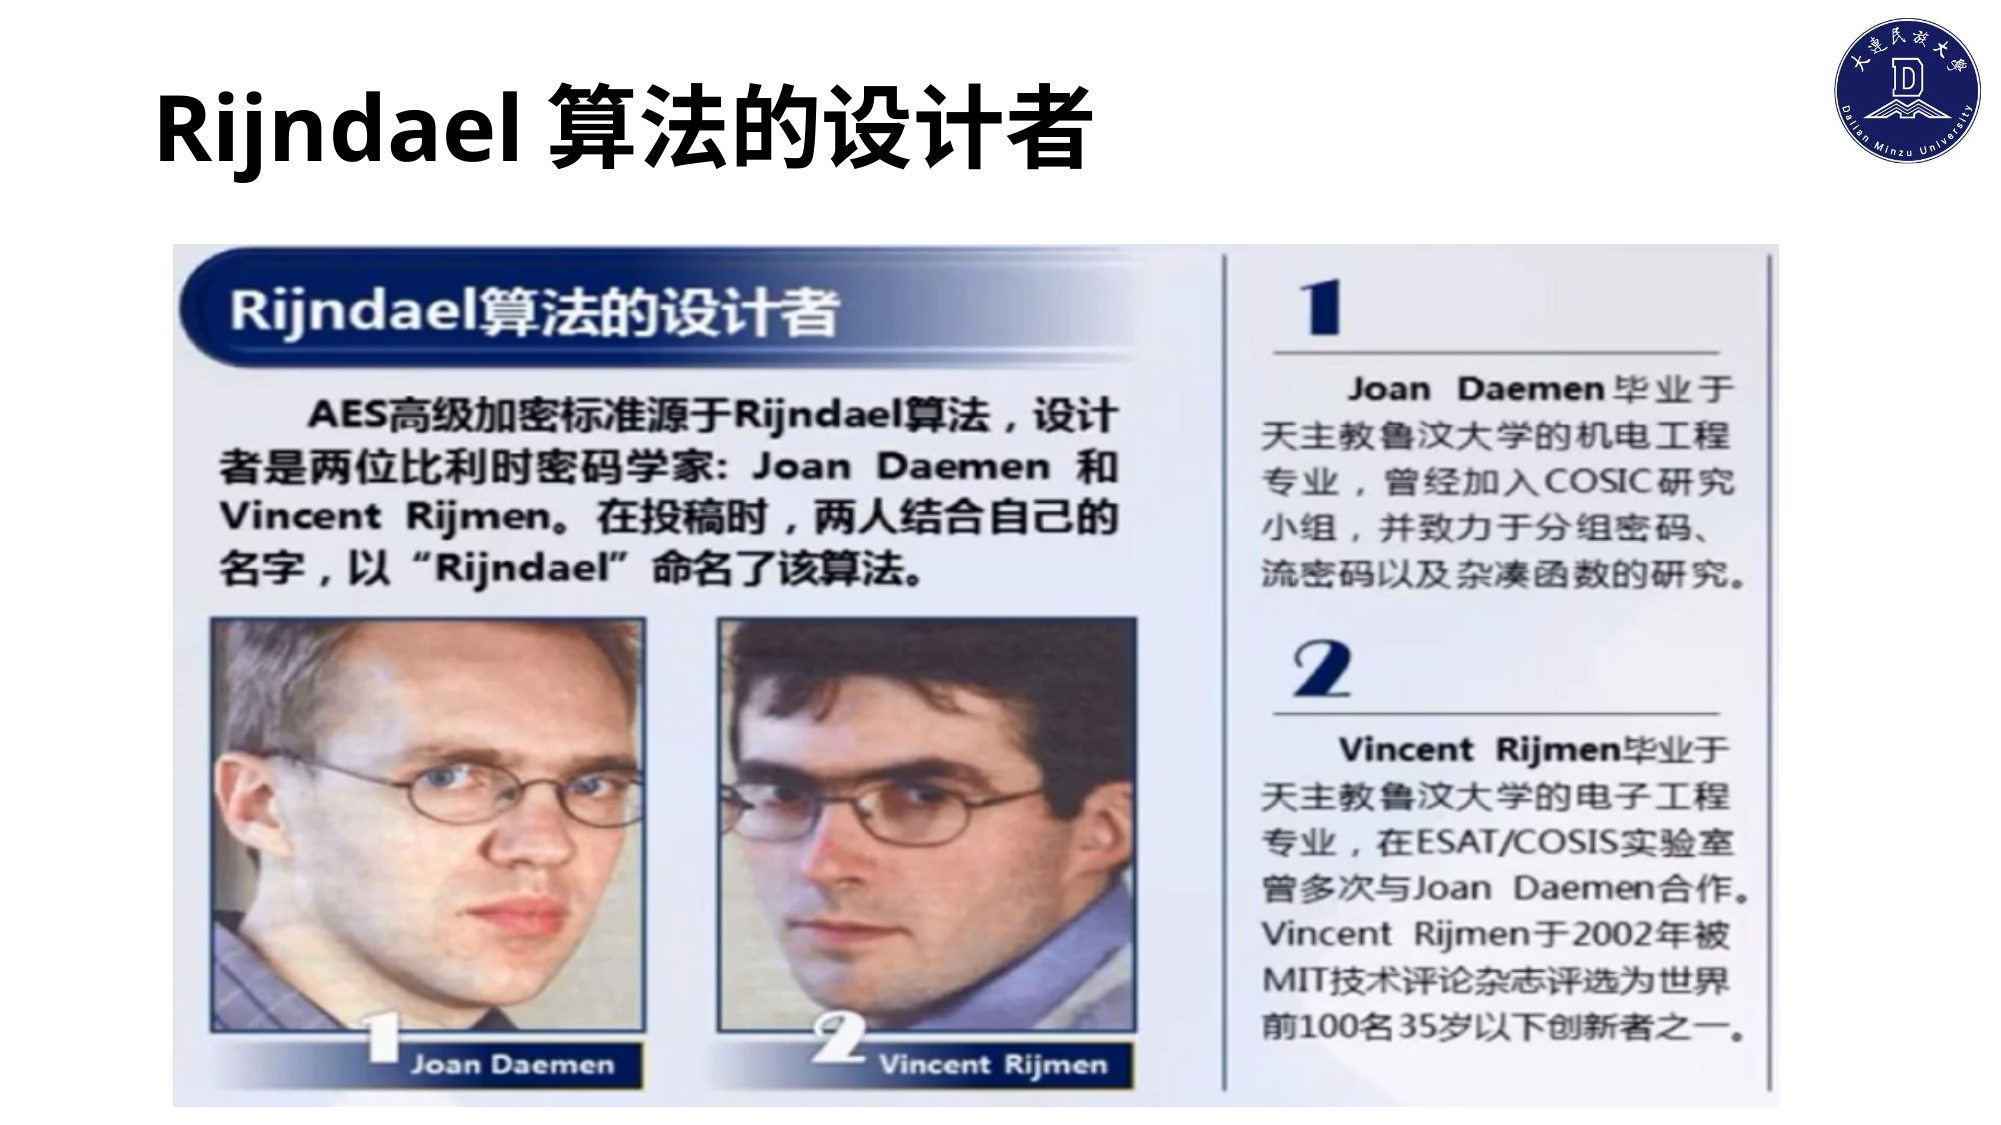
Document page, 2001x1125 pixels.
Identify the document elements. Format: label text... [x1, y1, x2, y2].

picture [1833, 16, 1982, 164]
picture [173, 244, 1779, 1107]
title Rijndael算法的设计者 [137, 58, 1763, 206]
